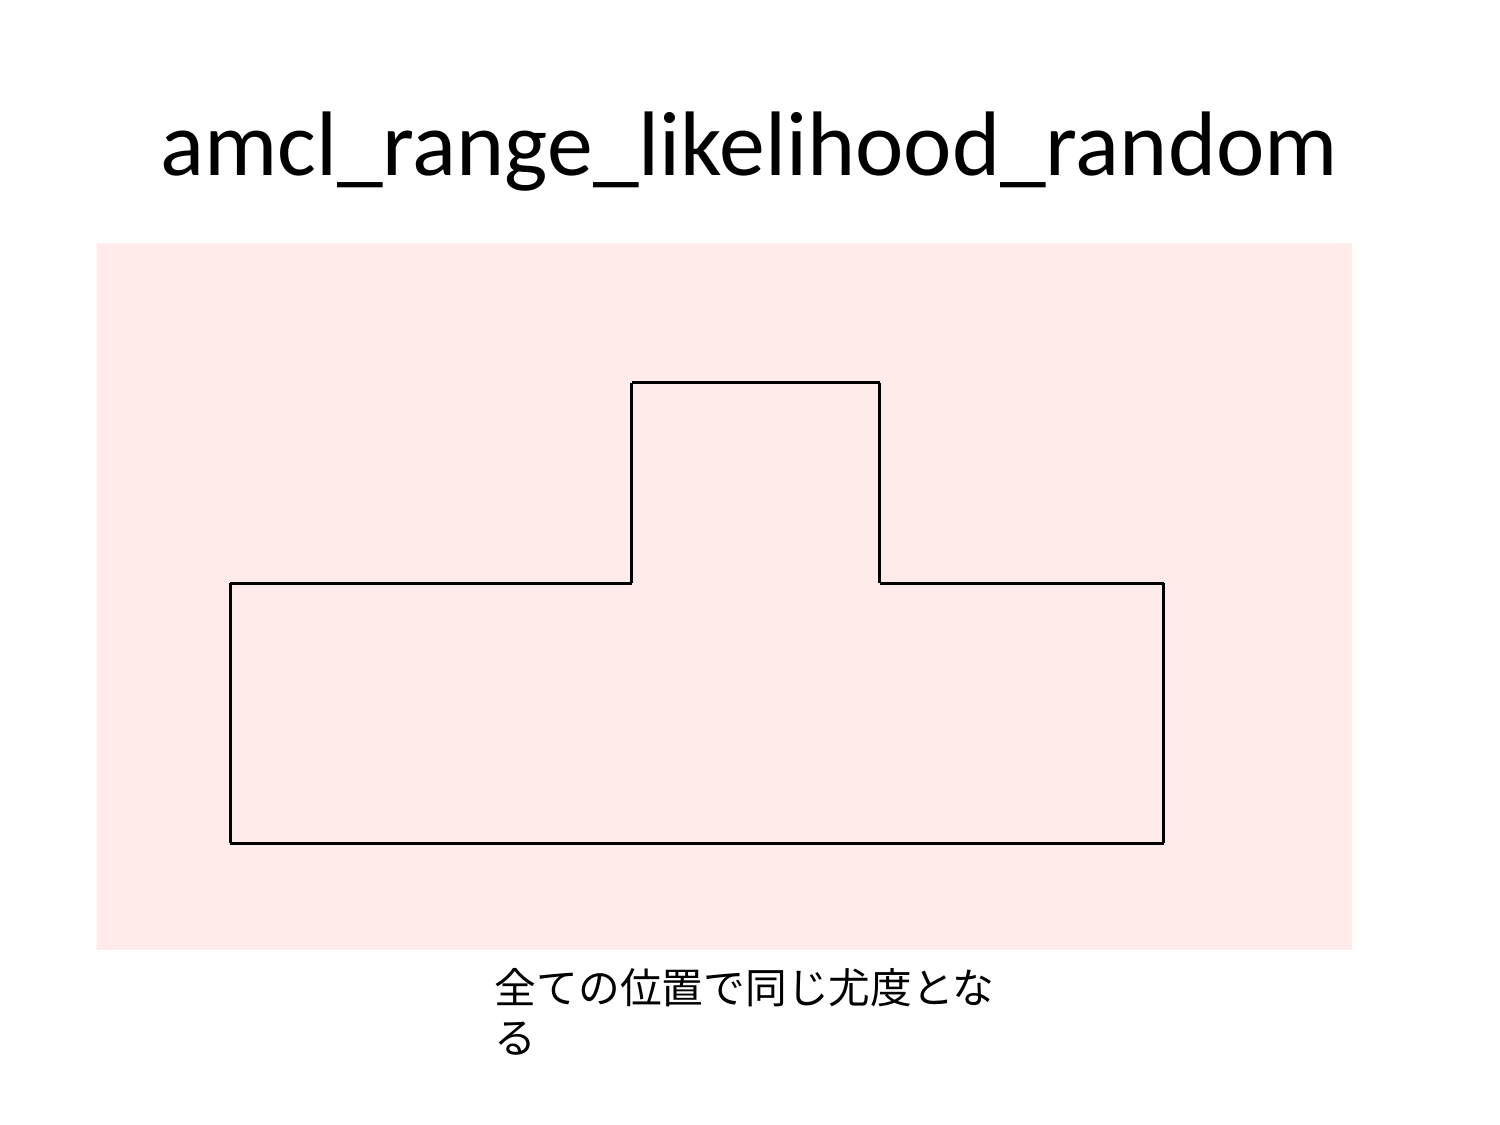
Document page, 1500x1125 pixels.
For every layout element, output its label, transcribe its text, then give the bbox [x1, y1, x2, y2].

text_box 全ての位置で同じ尤度となる [479, 954, 1021, 1070]
text_box [94, 241, 1354, 952]
title amcl_range_likelihood_random [75, 45, 1425, 233]
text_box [229, 382, 1164, 844]
